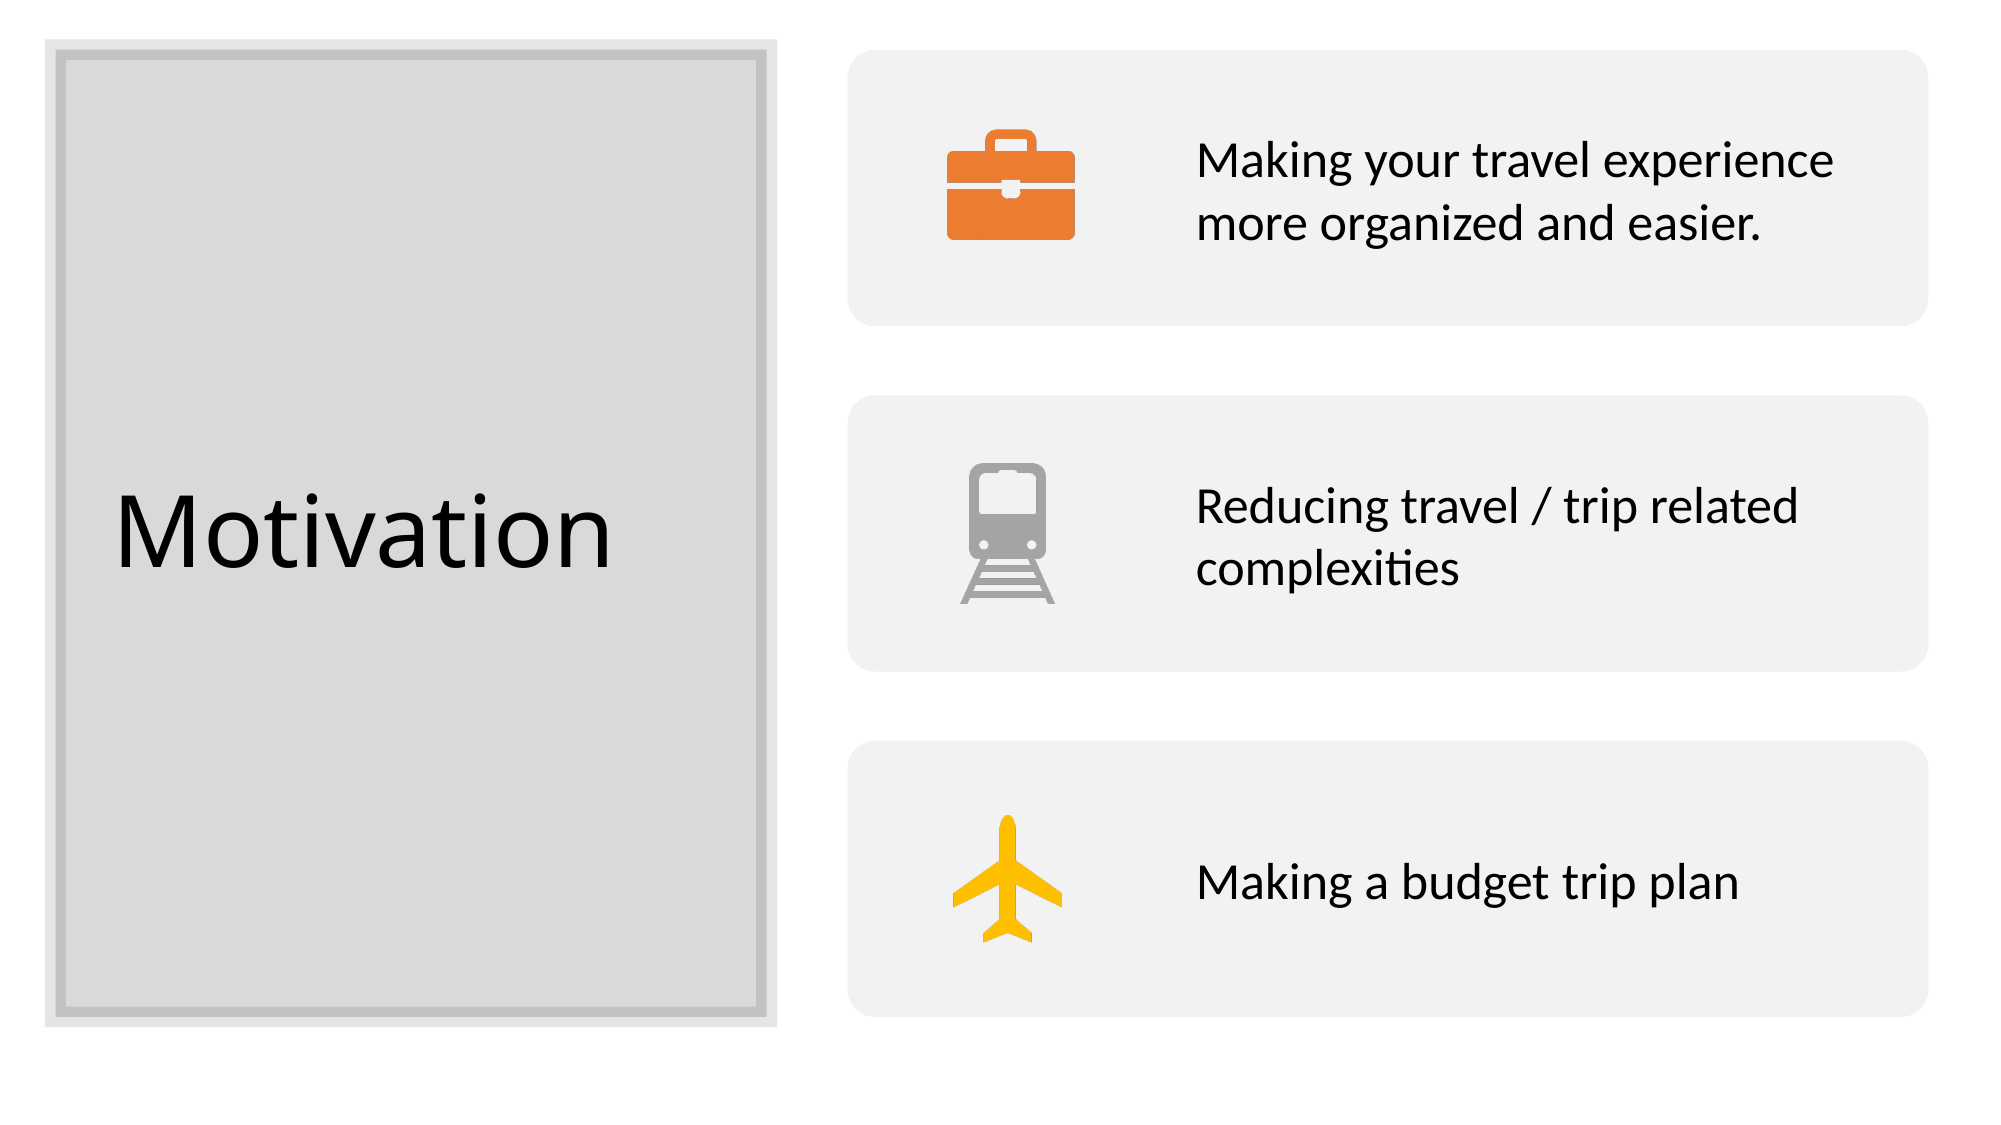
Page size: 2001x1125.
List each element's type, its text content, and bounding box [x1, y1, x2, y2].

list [847, 49, 1929, 1018]
text_box [54, 49, 768, 1018]
title Motivation [97, 104, 722, 967]
